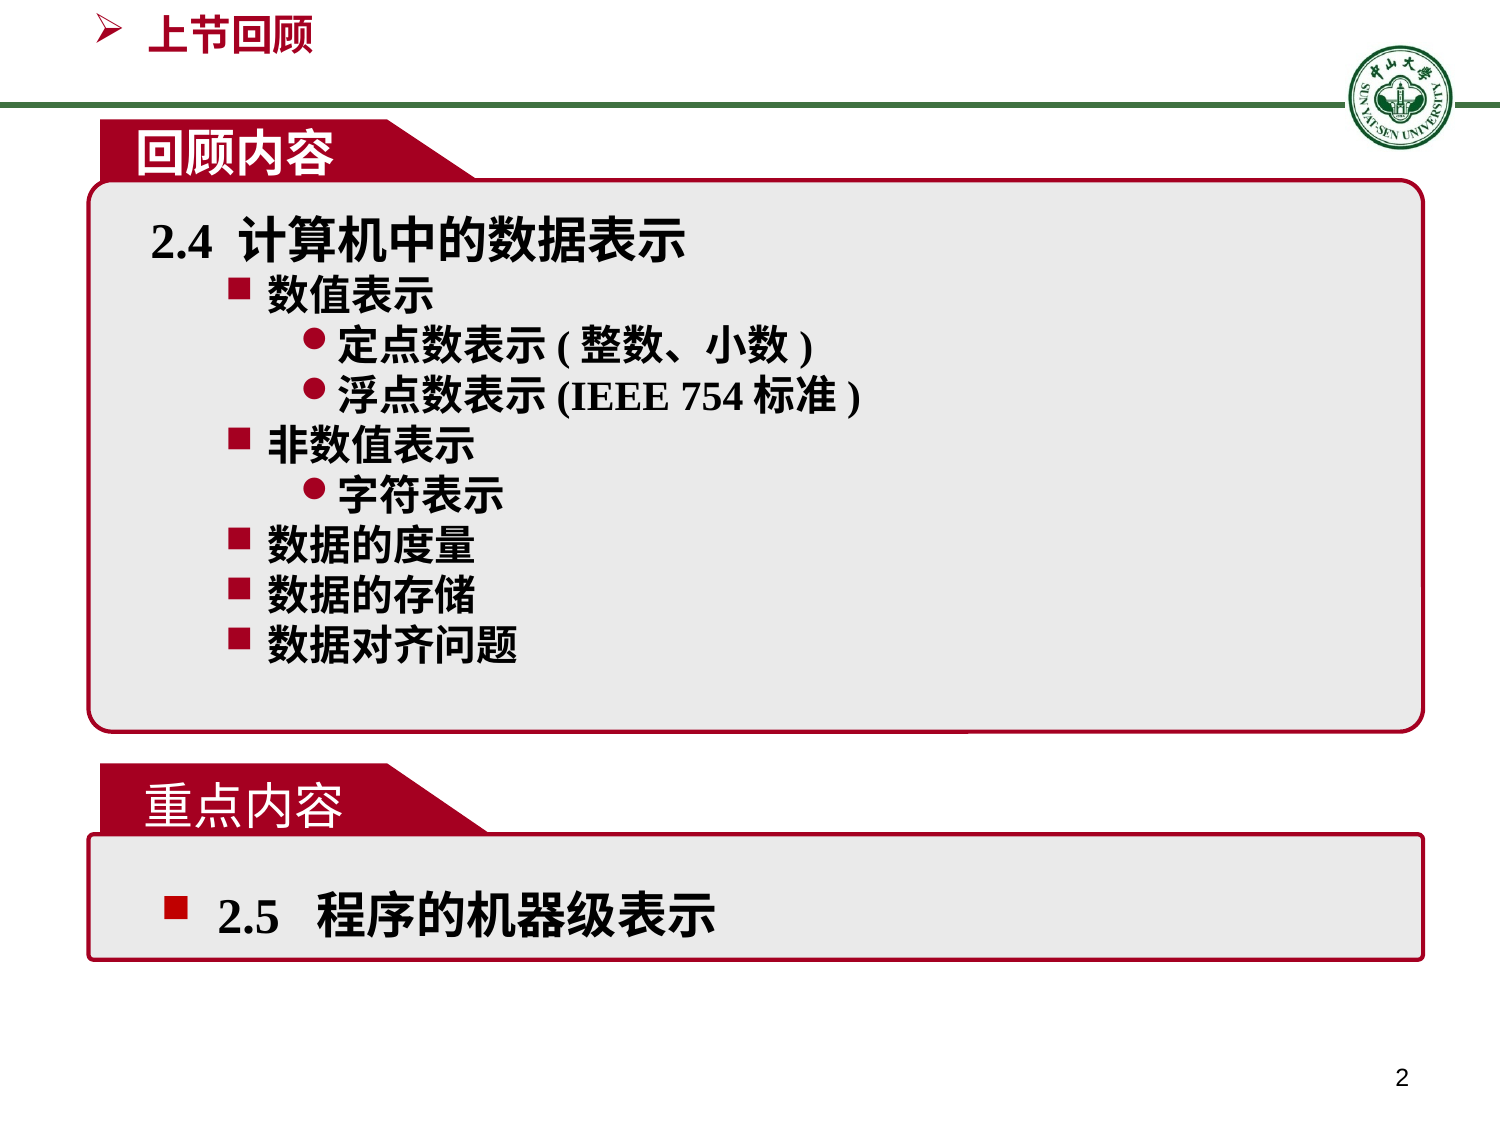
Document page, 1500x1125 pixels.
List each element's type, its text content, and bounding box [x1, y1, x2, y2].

text_box 上节回顾 [78, 0, 563, 67]
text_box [88, 763, 1424, 960]
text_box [88, 113, 1424, 732]
picture [1345, 42, 1455, 152]
